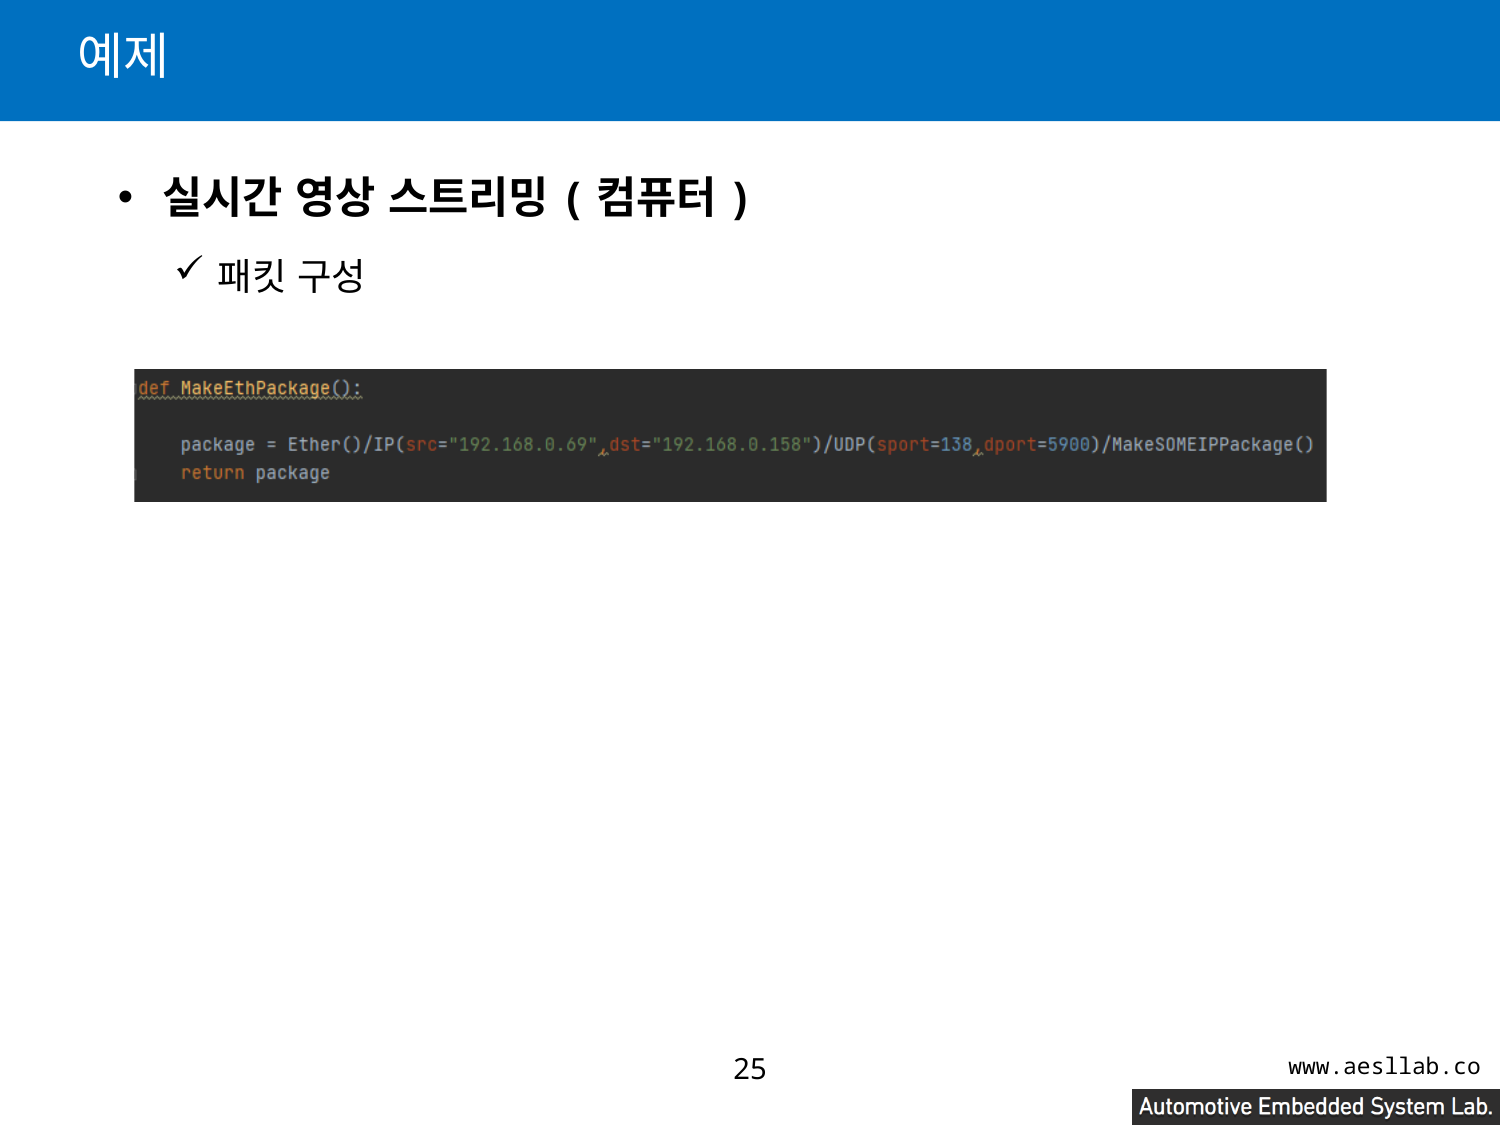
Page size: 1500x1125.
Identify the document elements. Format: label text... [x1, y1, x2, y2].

picture [1132, 1089, 1500, 1125]
picture [134, 369, 1327, 502]
title 예제 [18, 7, 1482, 109]
slide_number 24 [581, 1042, 919, 1103]
list 실시간 영상 스트리밍(컴퓨터) 패킷 구성 [103, 136, 1397, 1012]
